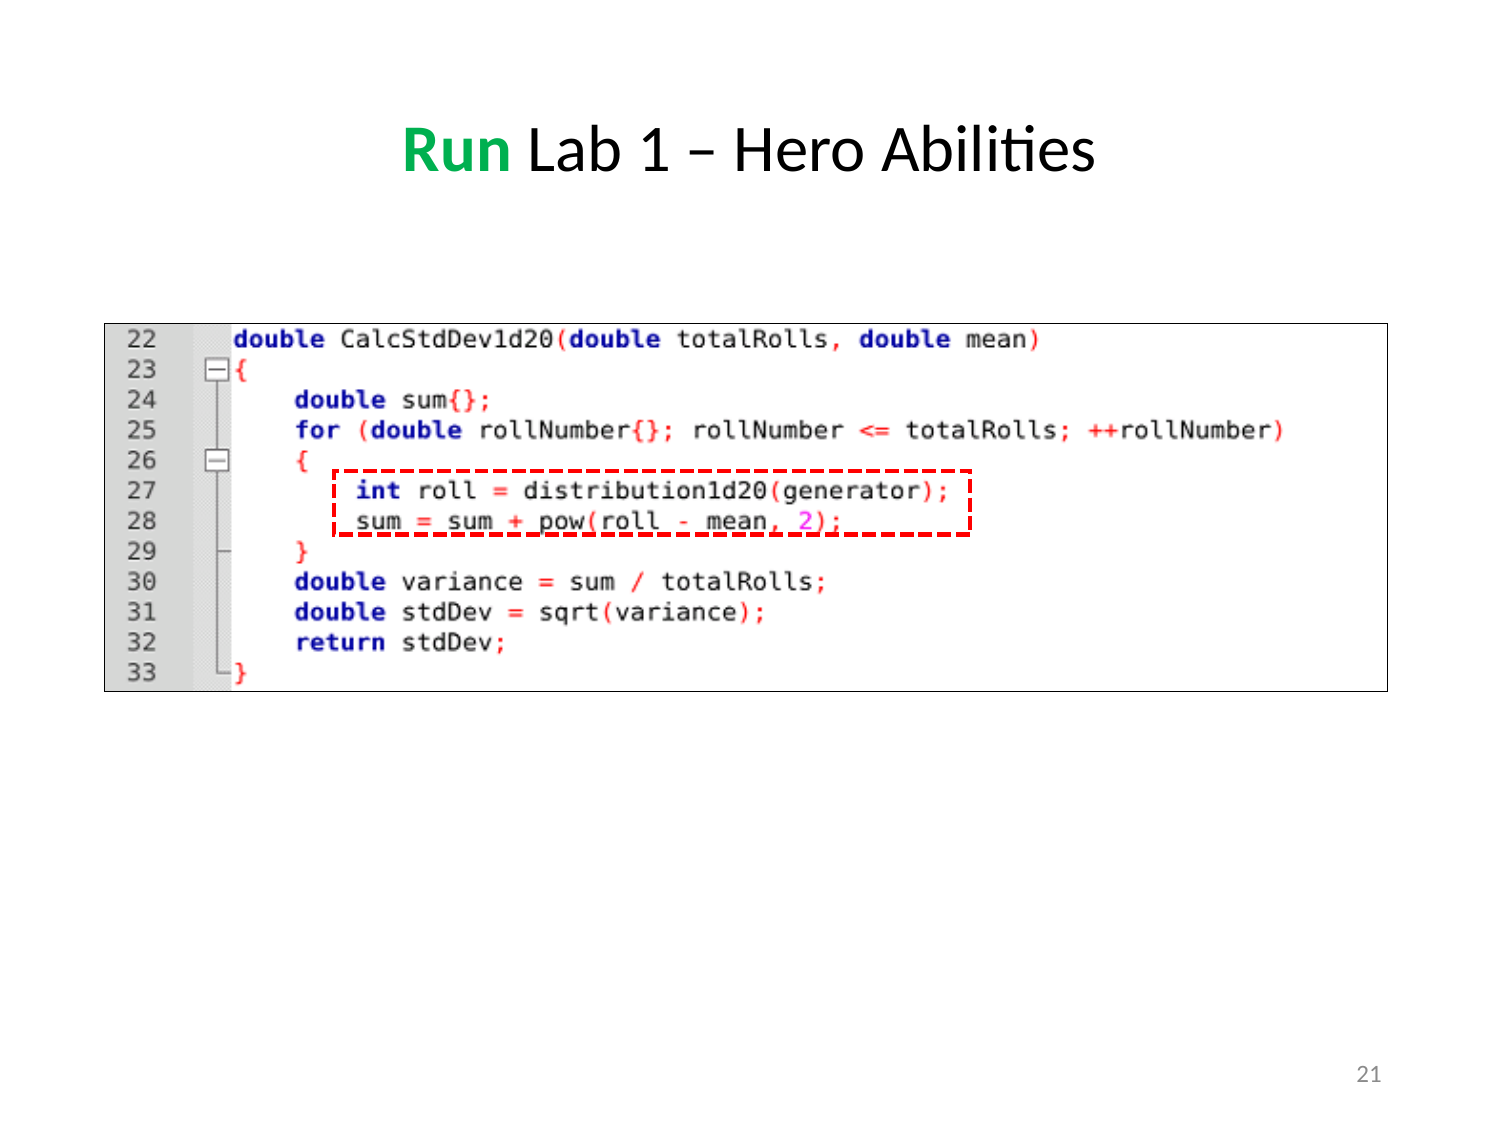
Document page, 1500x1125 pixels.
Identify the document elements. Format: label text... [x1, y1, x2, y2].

picture [104, 323, 1388, 692]
slide_number 21 [1059, 1042, 1397, 1103]
title Run Lab 1 – Hero Abilities [103, 59, 1397, 241]
